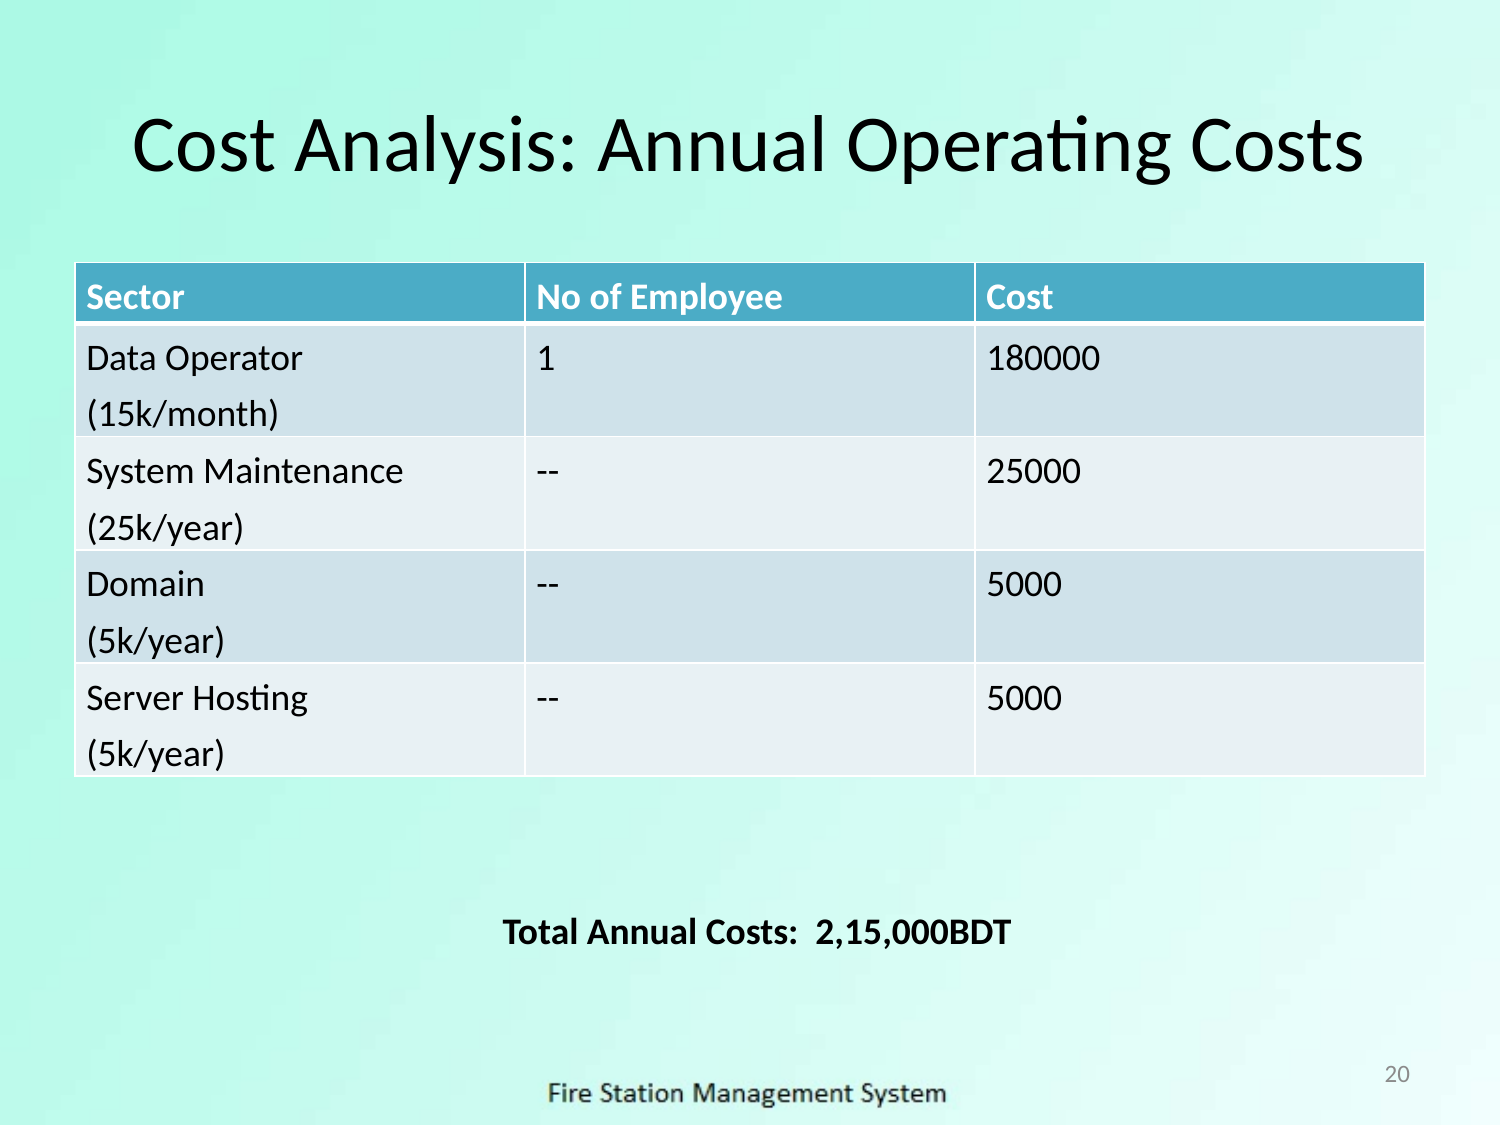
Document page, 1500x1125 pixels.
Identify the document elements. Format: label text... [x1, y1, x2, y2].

slide_number 20 [1074, 1042, 1425, 1103]
table_header Cost [976, 263, 1424, 321]
table_cell -- [526, 437, 974, 549]
picture [0, 0, 1500, 1125]
title Cost Analysis: Annual Operating Costs [75, 45, 1425, 233]
table_header No of Employee [526, 263, 974, 321]
table_cell Domain (5k/year) [76, 551, 524, 662]
text_box Total Annual Costs: 2,15,000BDT [487, 899, 1027, 960]
table_cell 25000 [976, 437, 1424, 549]
table_cell 1 [526, 326, 974, 436]
table_header Sector [76, 263, 524, 321]
table_cell Data Operator (15k/month) [76, 326, 524, 436]
table_cell Server Hosting (5k/year) [76, 664, 524, 775]
table_cell -- [526, 664, 974, 775]
table_cell 180000 [976, 326, 1424, 436]
table_cell 5000 [976, 664, 1424, 775]
table_cell -- [526, 551, 974, 662]
table_cell 5000 [976, 551, 1424, 662]
table_cell System Maintenance (25k/year) [76, 437, 524, 549]
